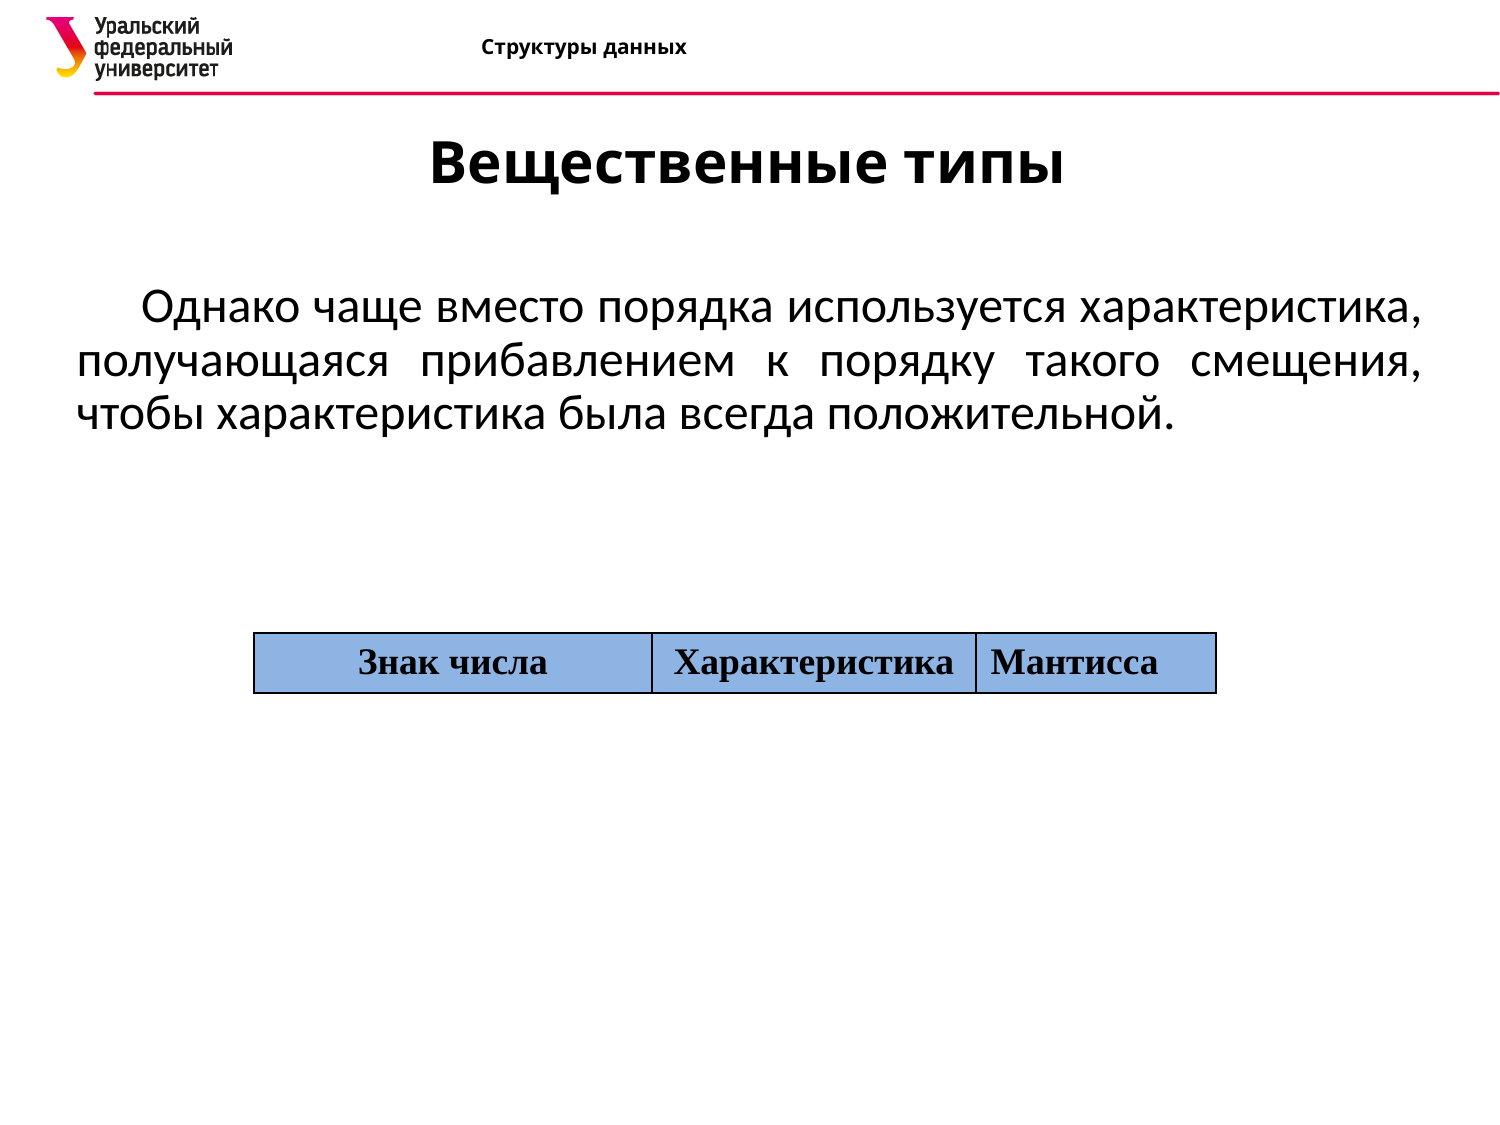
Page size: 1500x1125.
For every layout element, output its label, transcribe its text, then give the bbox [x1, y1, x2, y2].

picture [0, 0, 1500, 103]
text_box Однако чаще вместо порядка используется характеристика, получающаяся прибавлением к порядку такого смещения, чтобы характеристика была всегда положительной. [76, 278, 1424, 441]
text_box Вещественные типы [74, 125, 1421, 196]
table_header Знак числа [255, 634, 651, 692]
table_header Характеристика [653, 634, 975, 692]
table_header Мантисса [977, 634, 1215, 692]
